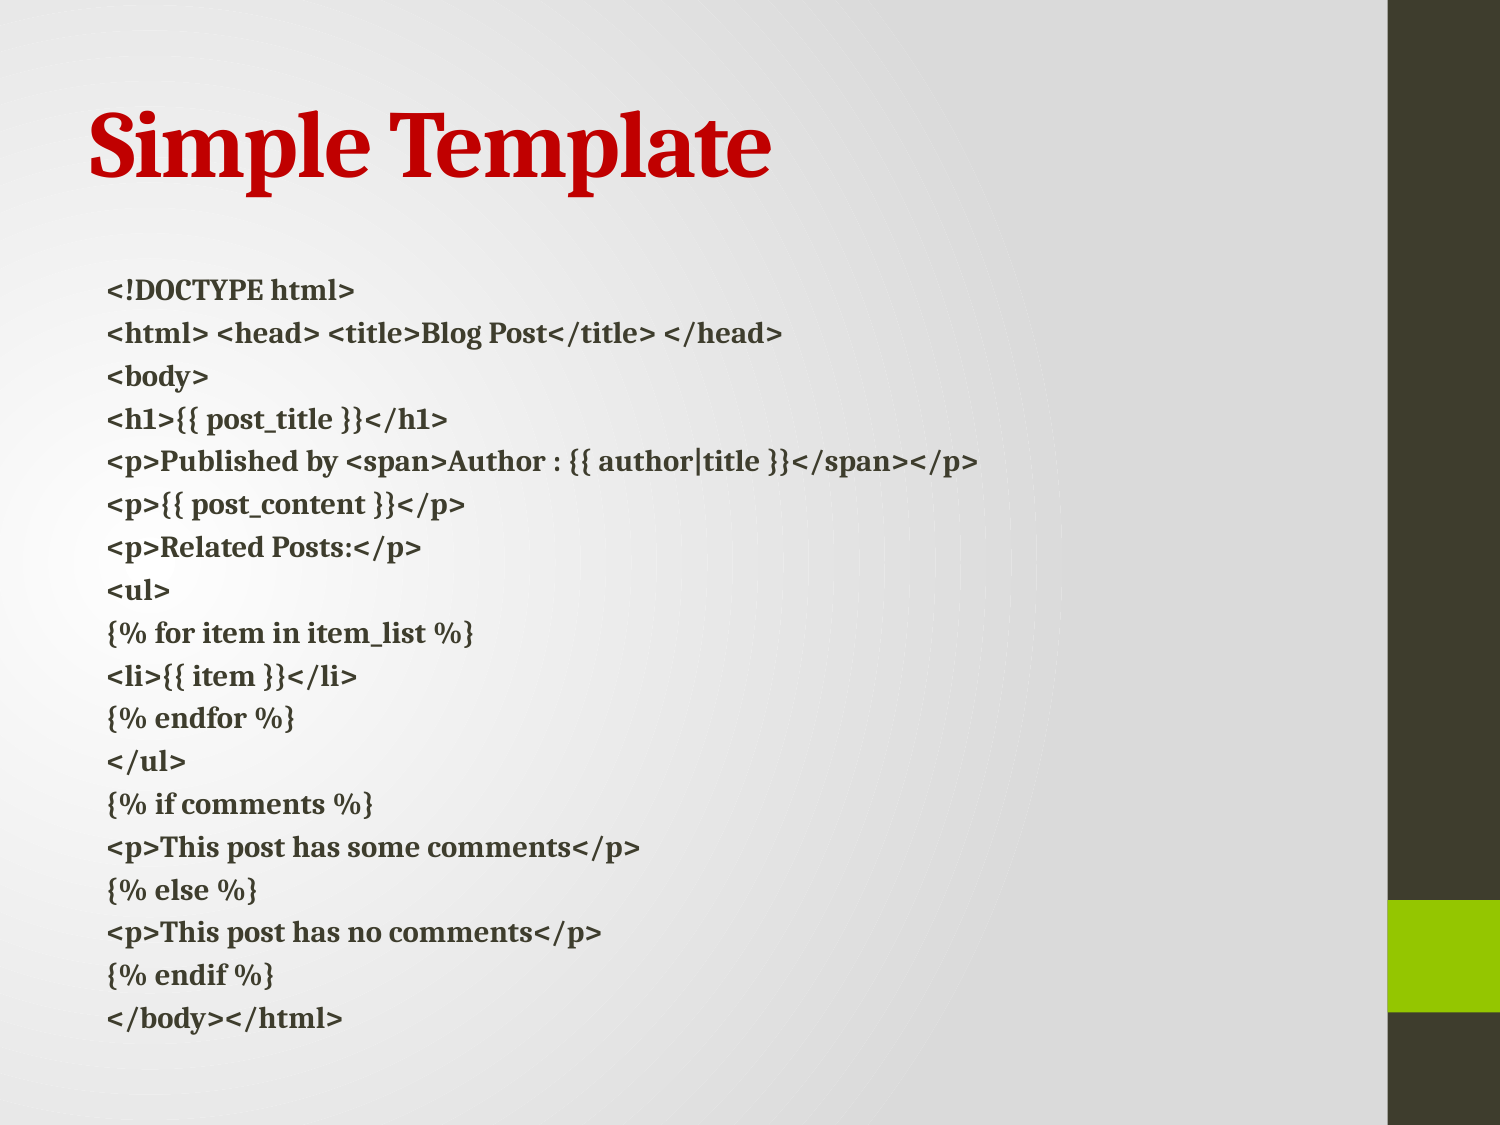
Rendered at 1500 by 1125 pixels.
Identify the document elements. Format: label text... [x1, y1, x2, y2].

list <!DOCTYPE html> <html> <head> <title>Blog Post</title> </head> <body> <h1>{{ post_title }}</h1> <p>Published by <span>Author : {{ author|title }}</span></p> <p>{{ post_content }}</p> <p>Related Posts:</p> <ul> {% for item in item_list %} <li>{{ item }}</li> {% endfor %} </ul> {% if comments %} <p>This post has some comments</p> {% else %} <p>This post has no comments</p> {% endif %} </body></html> [75, 262, 1325, 1050]
title Simple Template [75, 45, 1325, 233]
